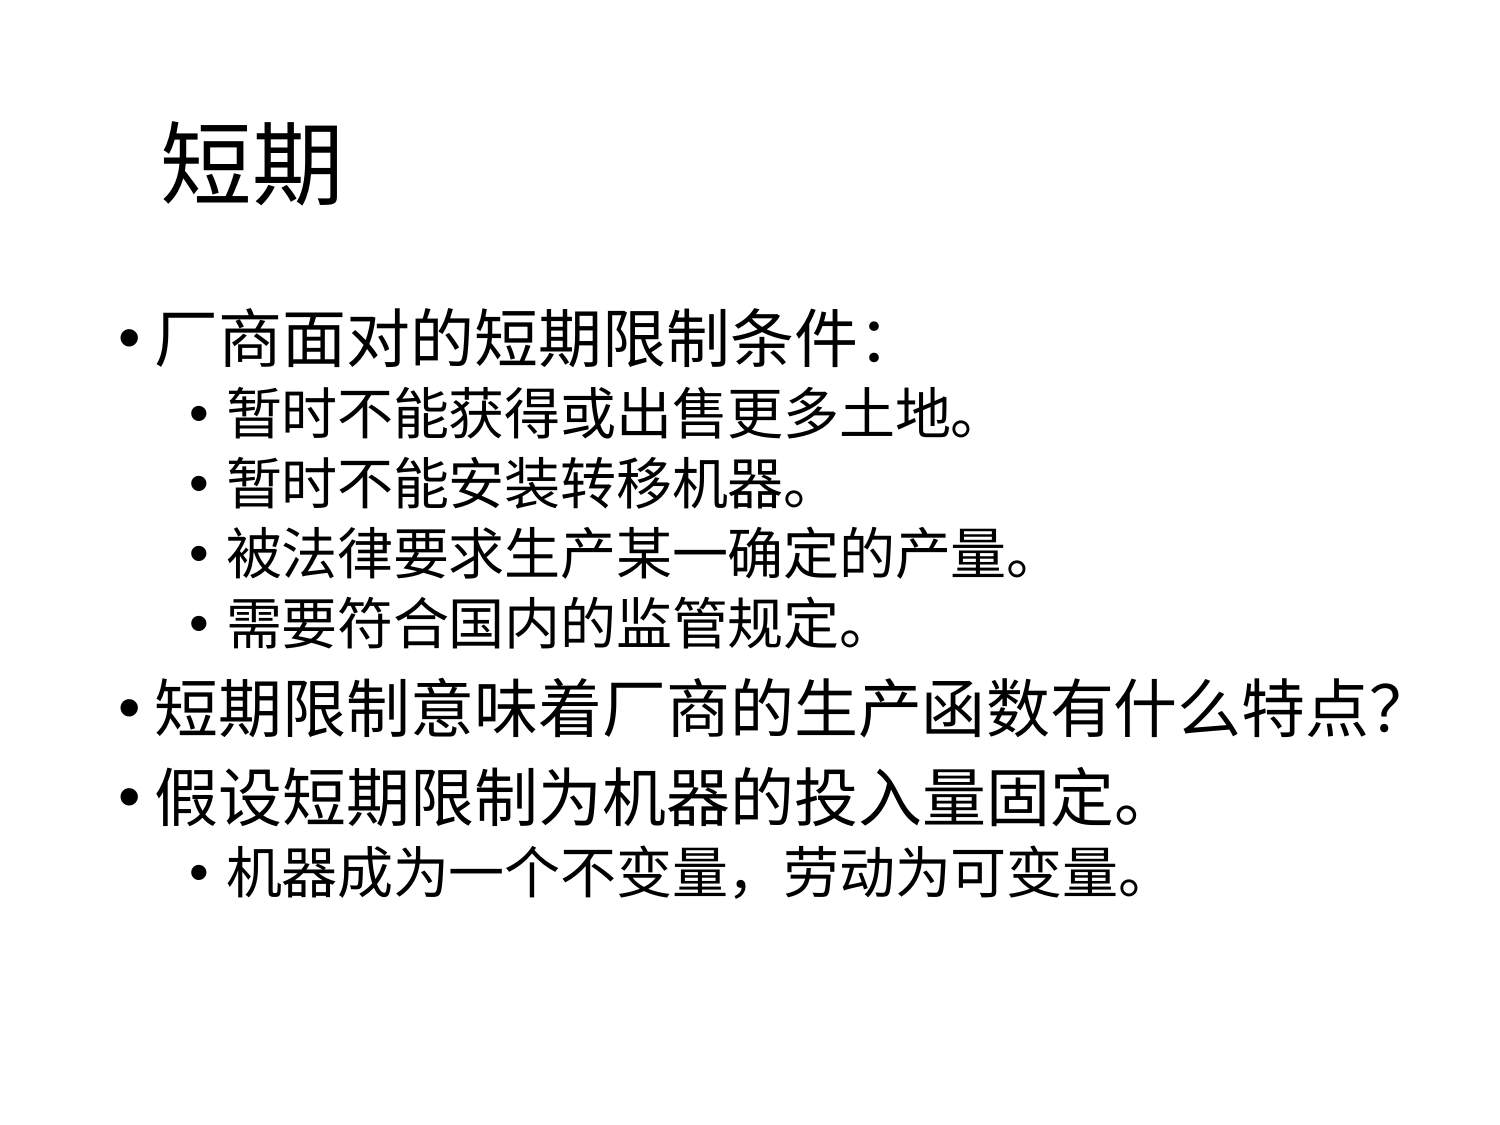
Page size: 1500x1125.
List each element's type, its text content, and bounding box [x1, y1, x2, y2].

title 短期 [103, 59, 1397, 278]
list 厂商面对的短期限制条件： 暂时不能获得或出售更多土地。 暂时不能安装转移机器。 被法律要求生产某一确定的产量。 需要符合国内的监管规定。 短期限制意味着厂商的生产函数有什么特点？ 假设短期限制为机器的投入量固定。 机器成为一个不变量，劳动为可变量。 [103, 299, 1397, 1014]
